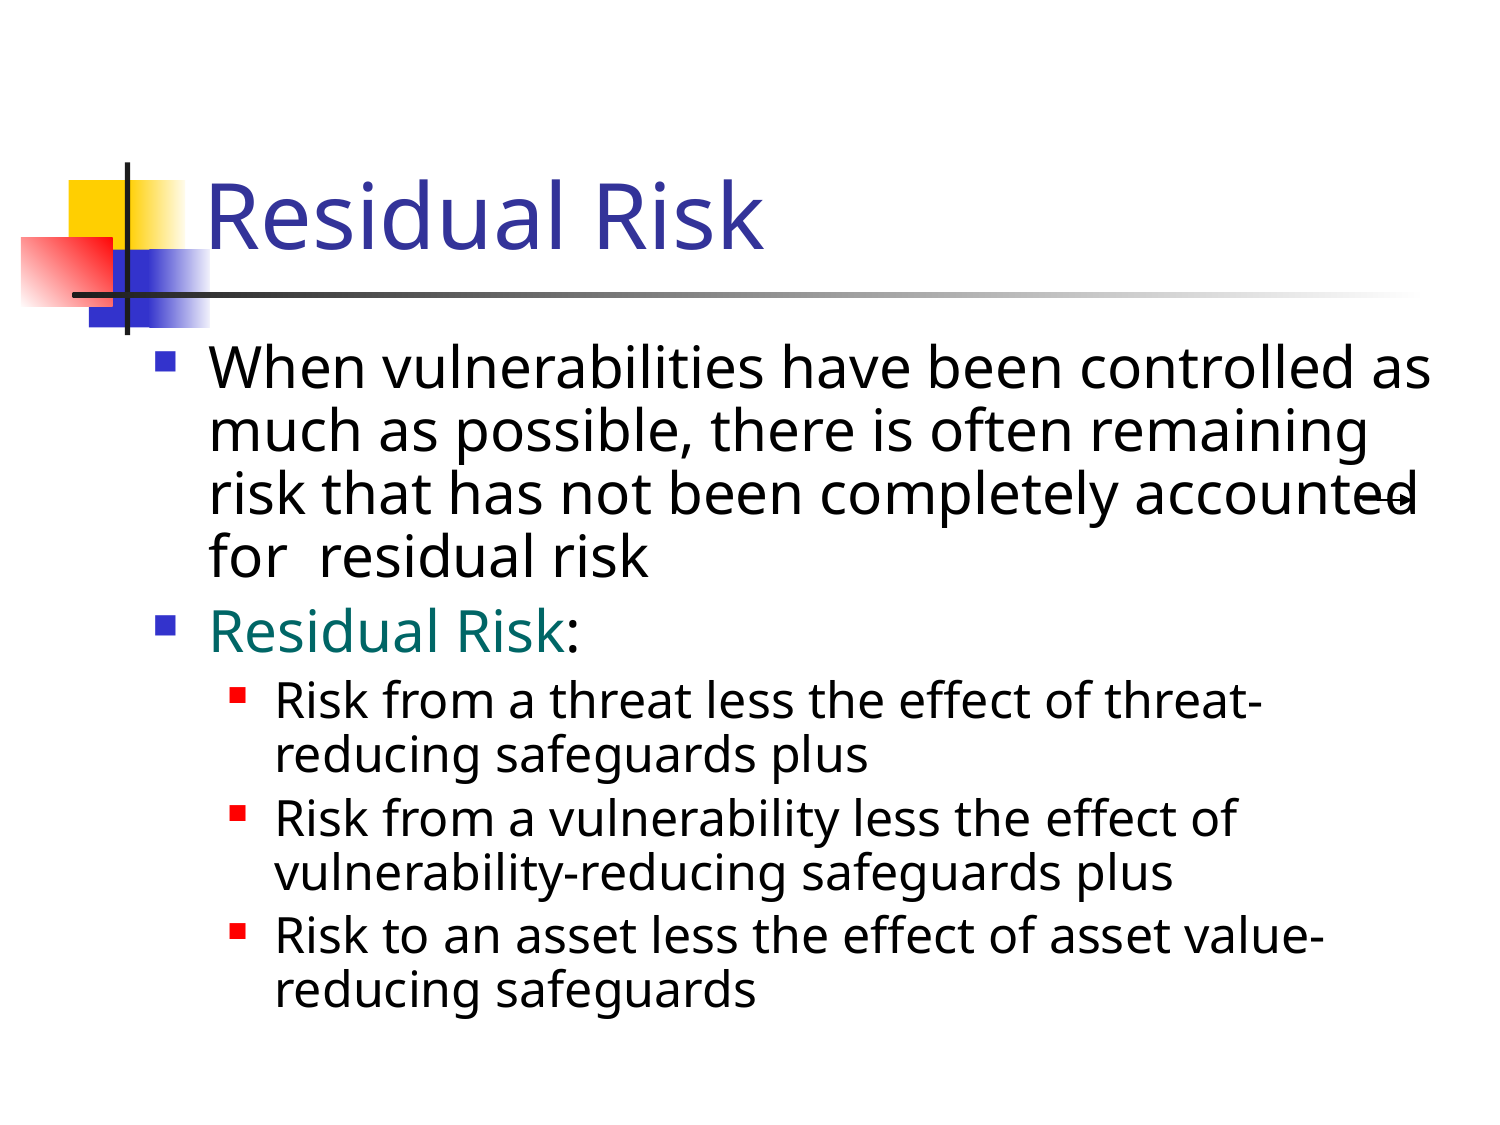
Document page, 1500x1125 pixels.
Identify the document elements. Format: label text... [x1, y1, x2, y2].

title Residual Risk [188, 34, 1468, 276]
list When vulnerabilities have been controlled as much as possible, there is often remaining risk that has not been completely accounted for residual risk Residual Risk: Risk from a threat less the effect of threat-reducing safeguards plus Risk from a vulnerability less the effect of vulnerability-reducing safeguards plus Risk to an asset less the effect of asset value-reducing safeguards [137, 330, 1470, 1063]
text_box [1362, 493, 1413, 507]
